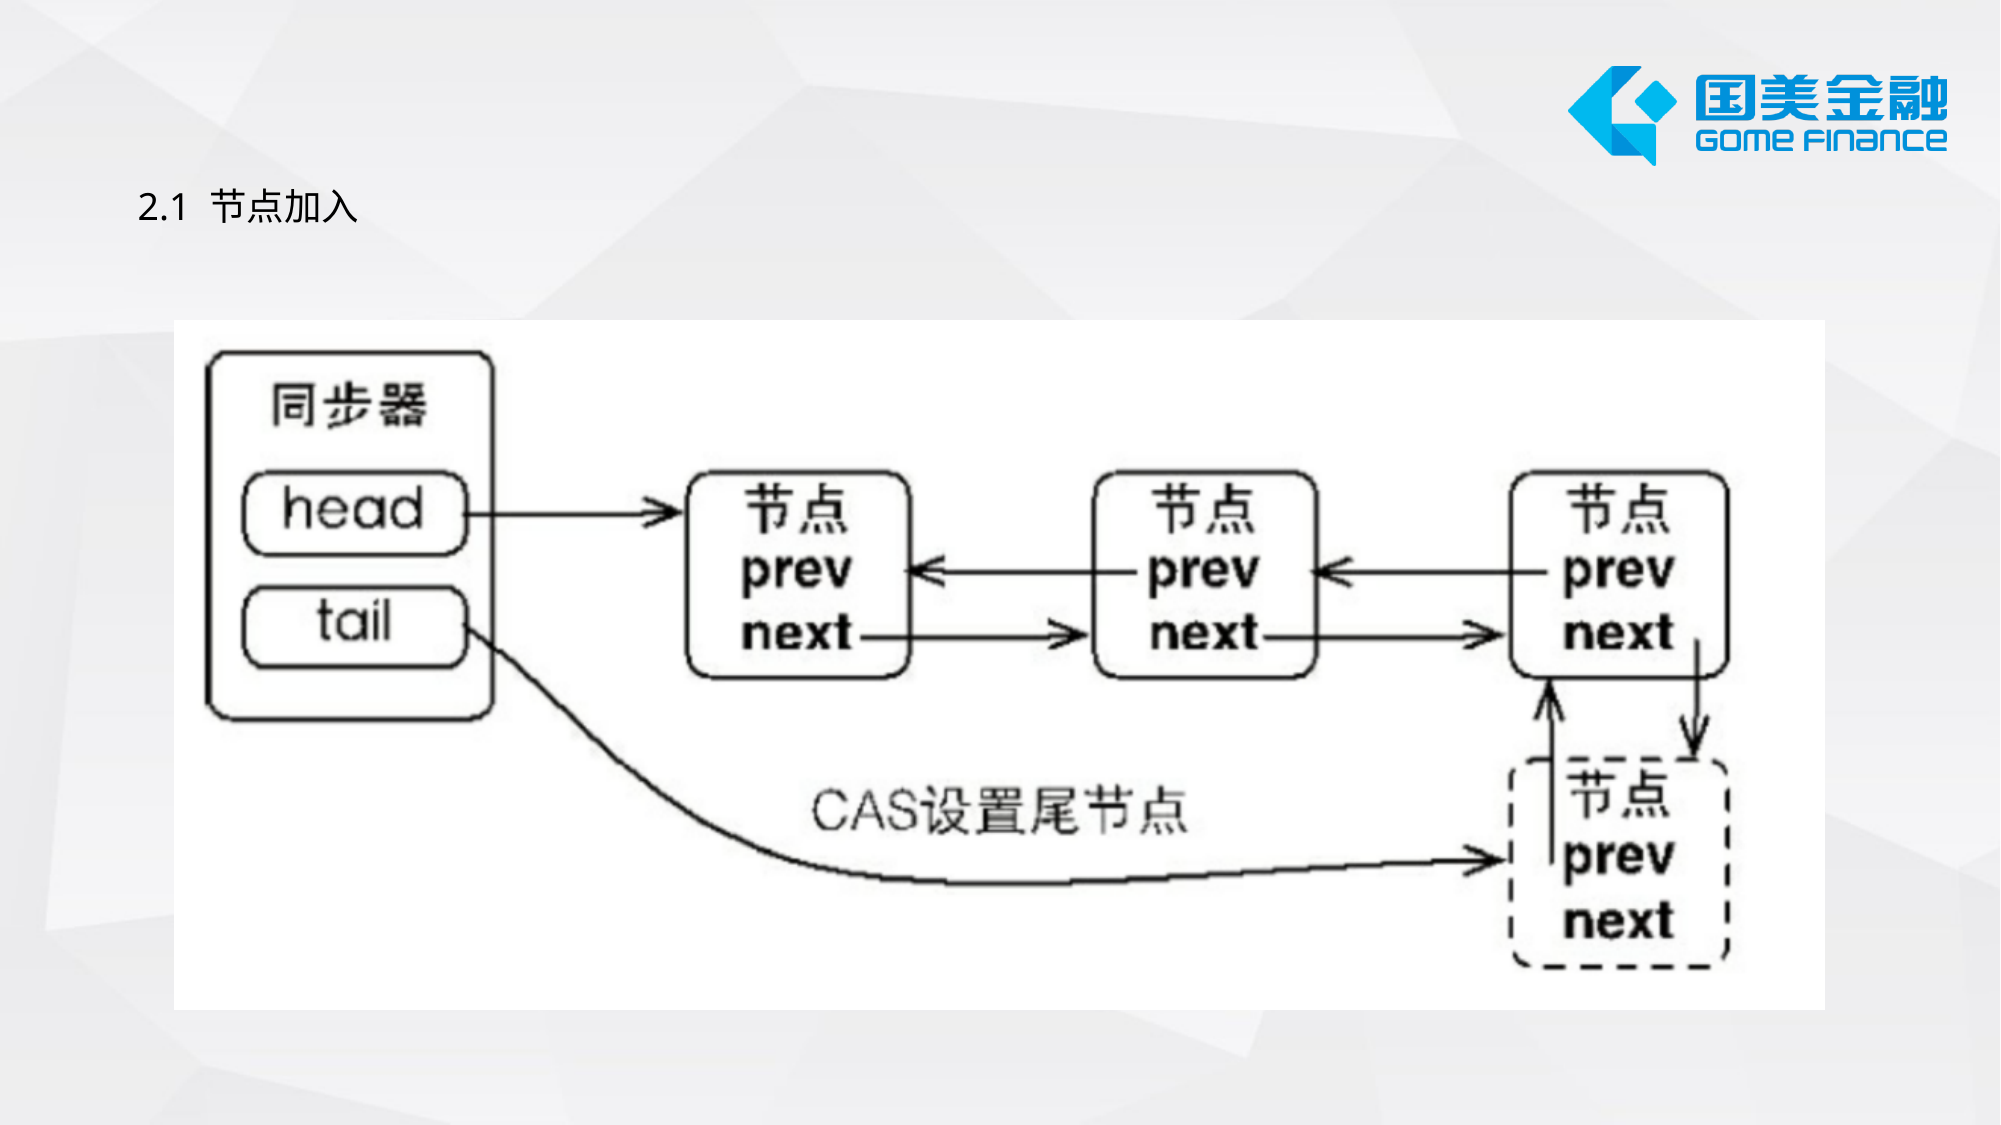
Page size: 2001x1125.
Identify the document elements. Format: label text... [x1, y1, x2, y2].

picture [0, 0, 2001, 1125]
text_box 2.1 节点加入 [130, 175, 1842, 281]
